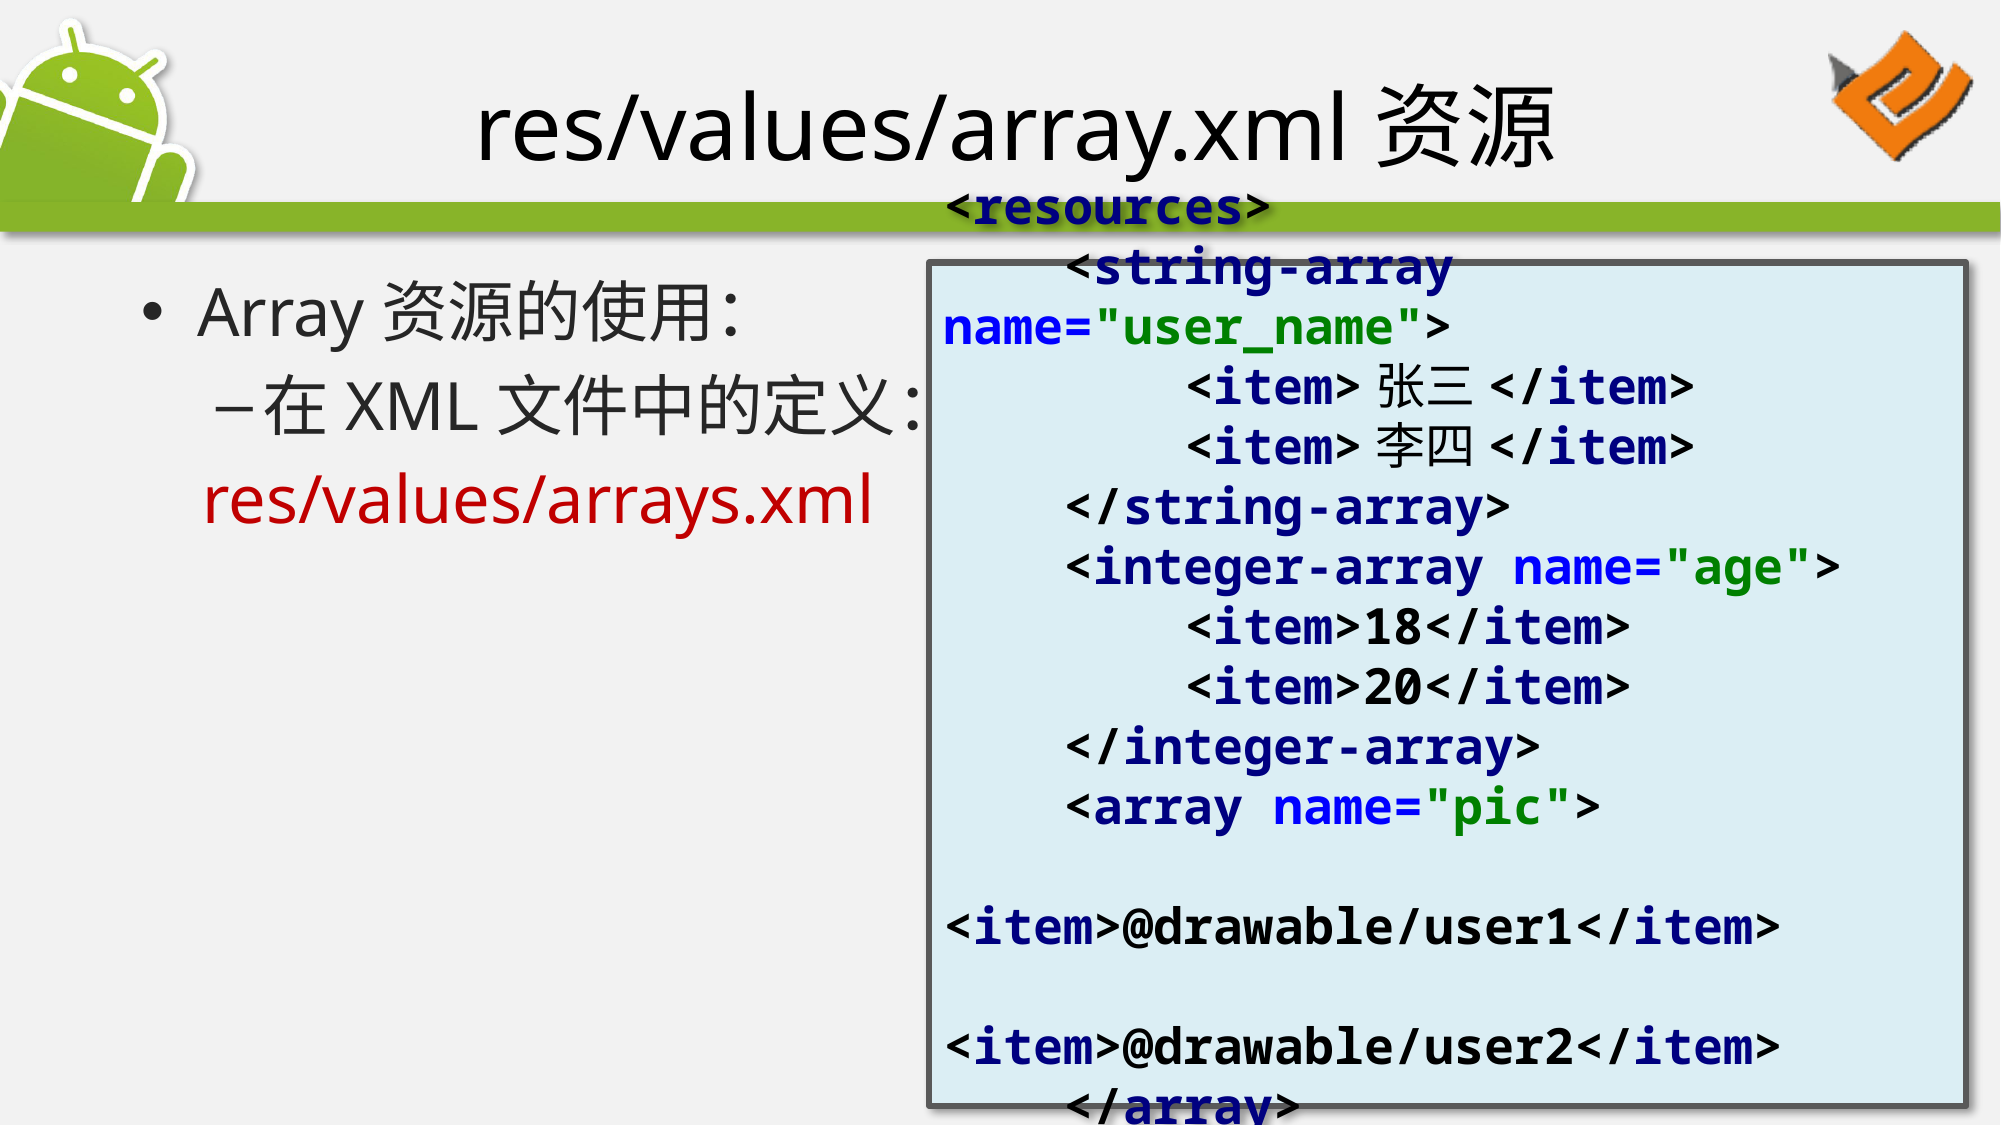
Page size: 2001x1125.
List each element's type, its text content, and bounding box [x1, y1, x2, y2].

picture [1828, 30, 1973, 161]
title res/values/array.xml资源 [208, 45, 1824, 203]
text_box <resources> <string-array name="user_name"> <item>张三</item> <item>李四</item> </string-array> <integer-array name="age"> <item>18</item> <item>20</item> </integer-array> <array name="pic"> <item>@drawable/user1</item> <item>@drawable/user2</item> </array> </resources> [928, 261, 1968, 1107]
picture [0, 7, 209, 202]
list Array资源的使用： 在XML文件中的定义： res/values/arrays.xml [125, 262, 928, 598]
